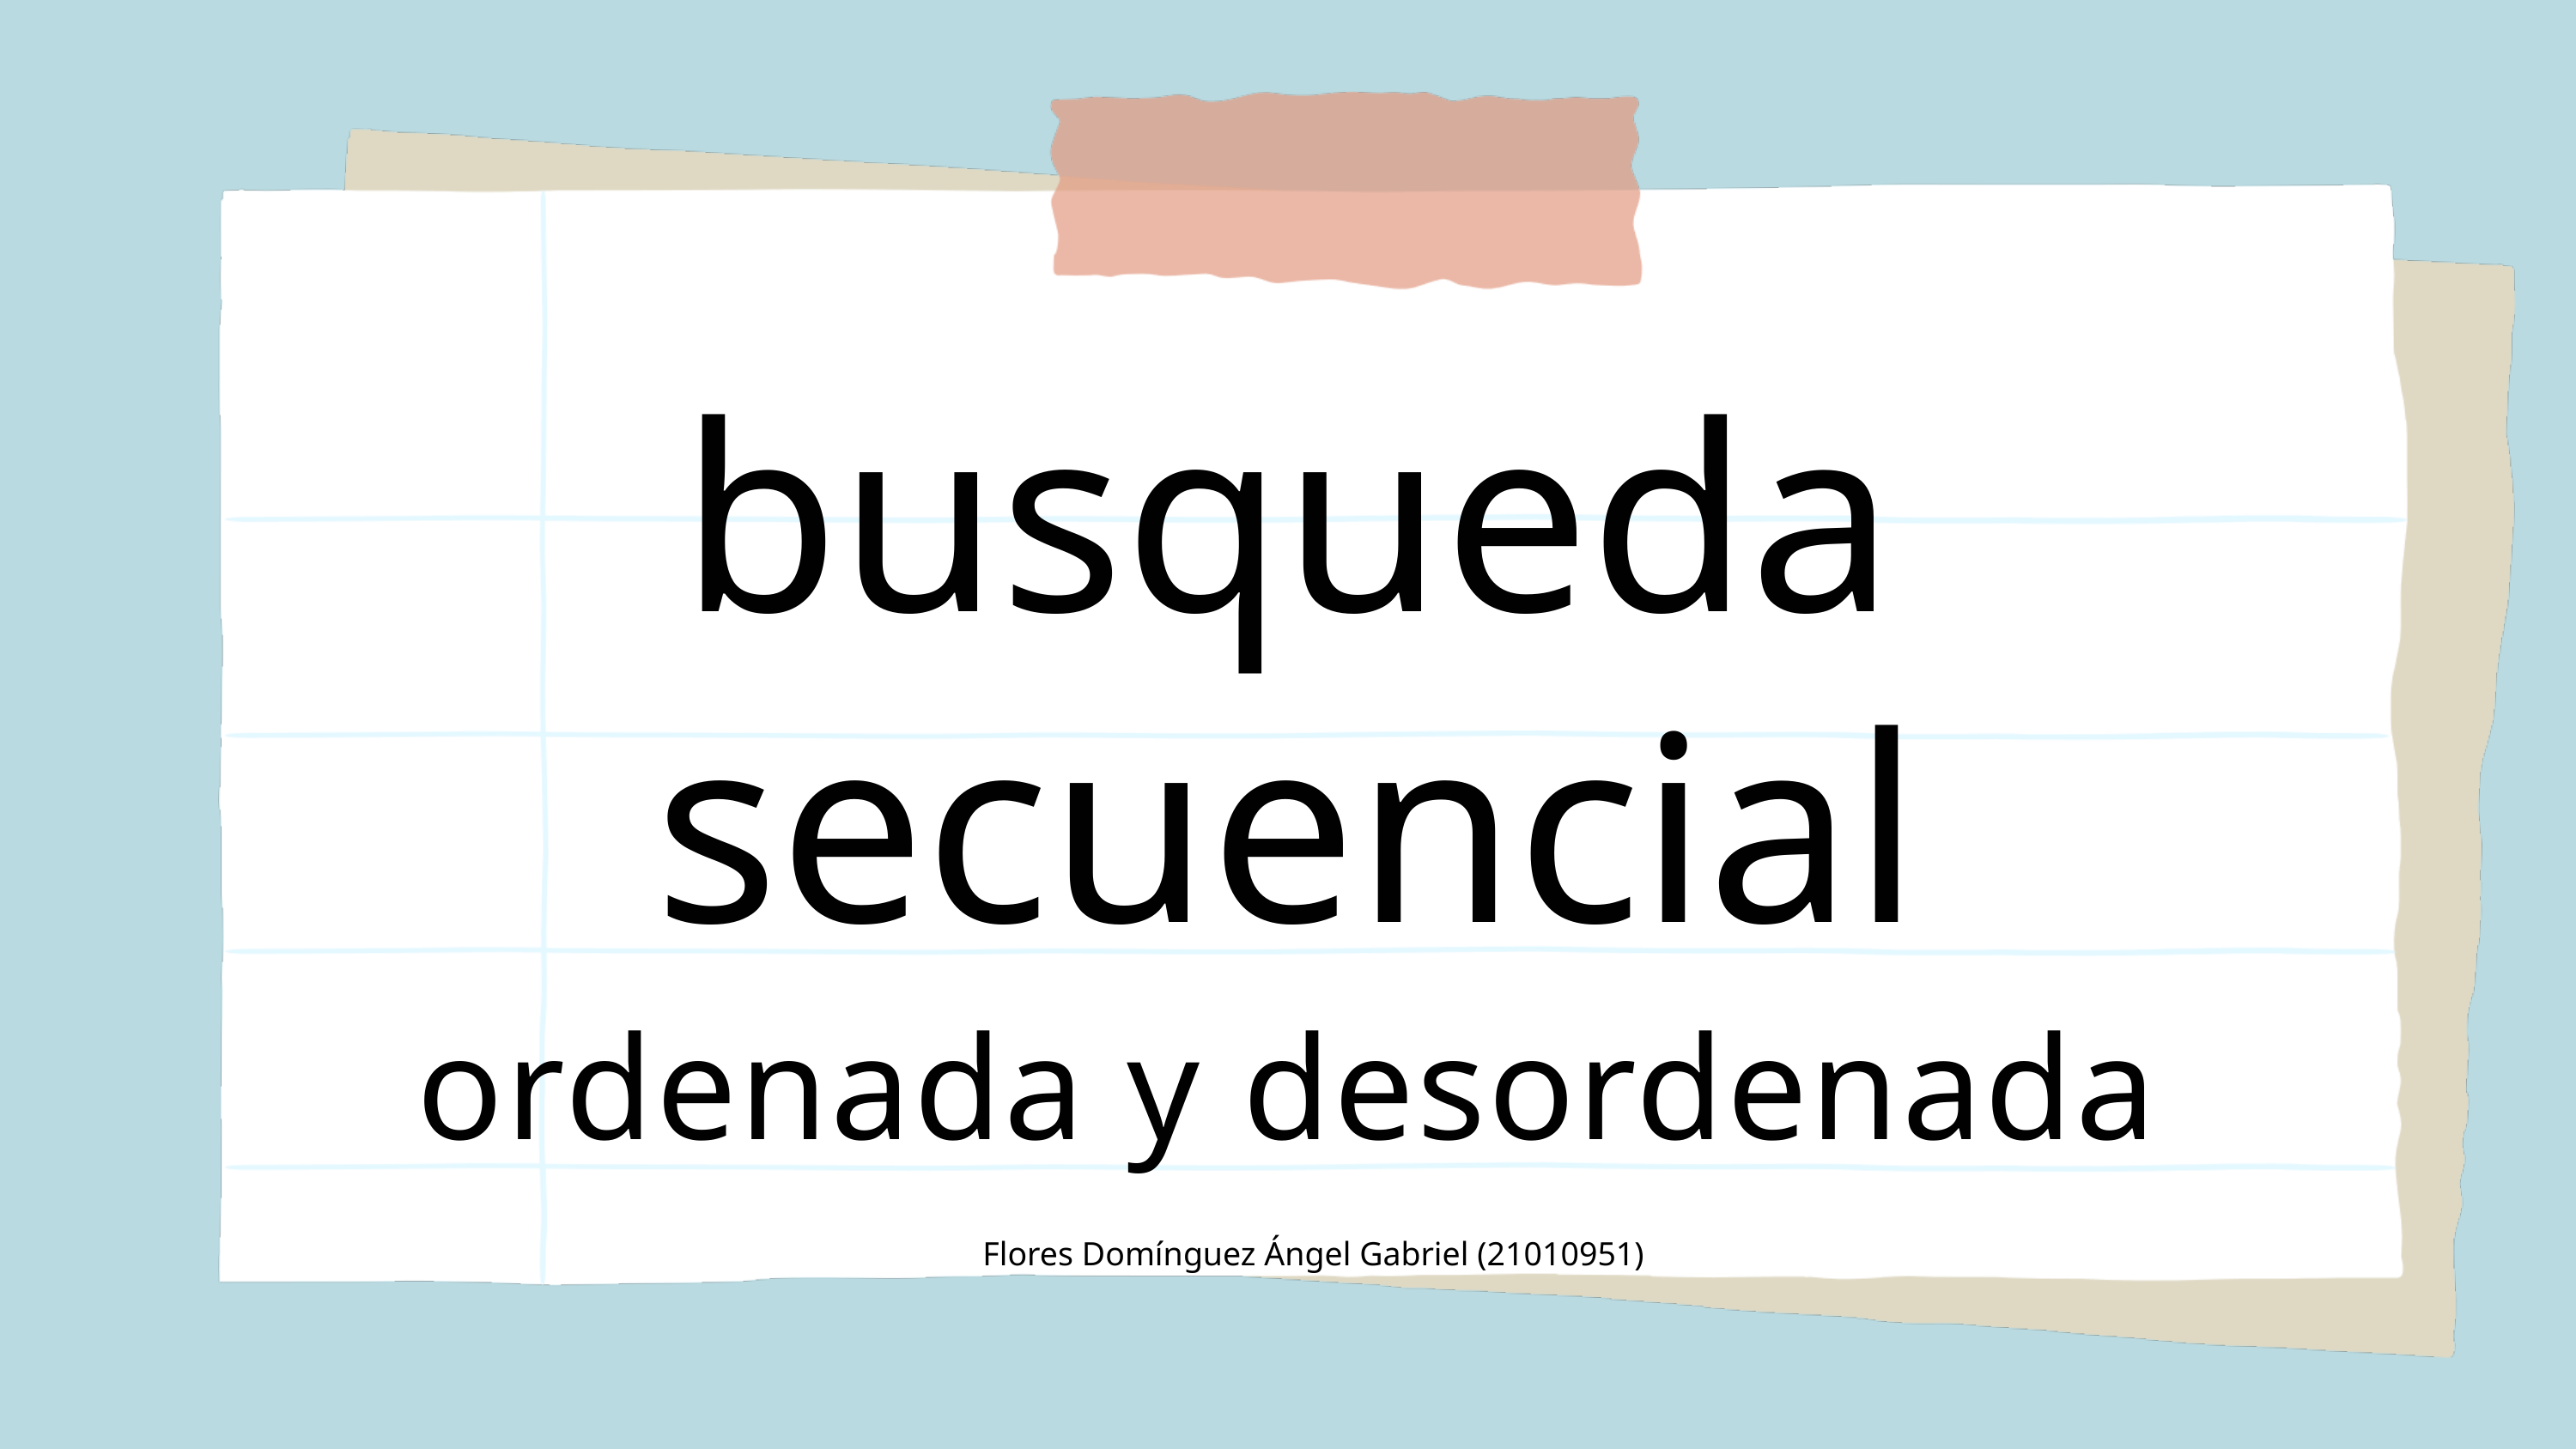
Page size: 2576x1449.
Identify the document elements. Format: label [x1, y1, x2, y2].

picture [216, 91, 2516, 1358]
